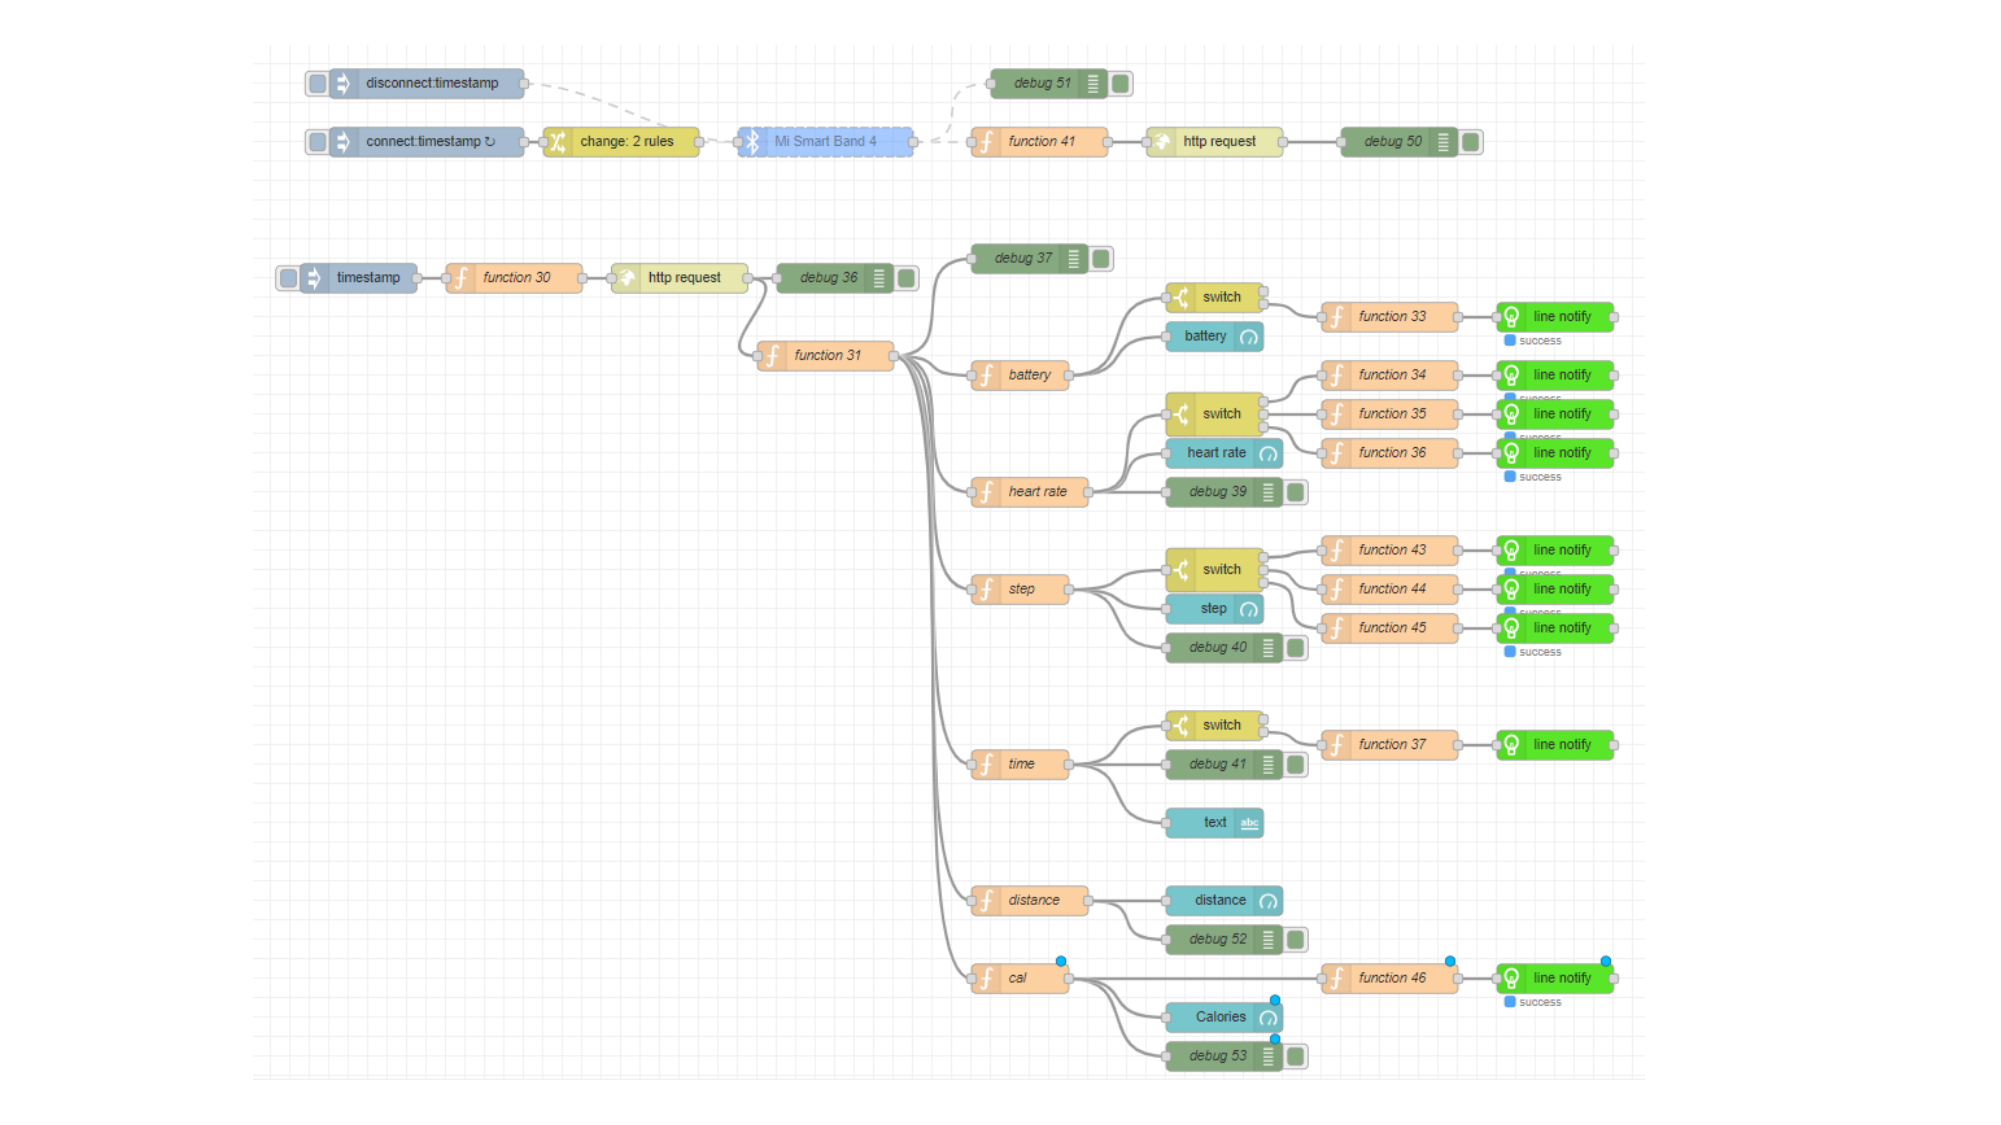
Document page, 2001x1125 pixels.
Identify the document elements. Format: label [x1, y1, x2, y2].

picture [253, 45, 1645, 1080]
